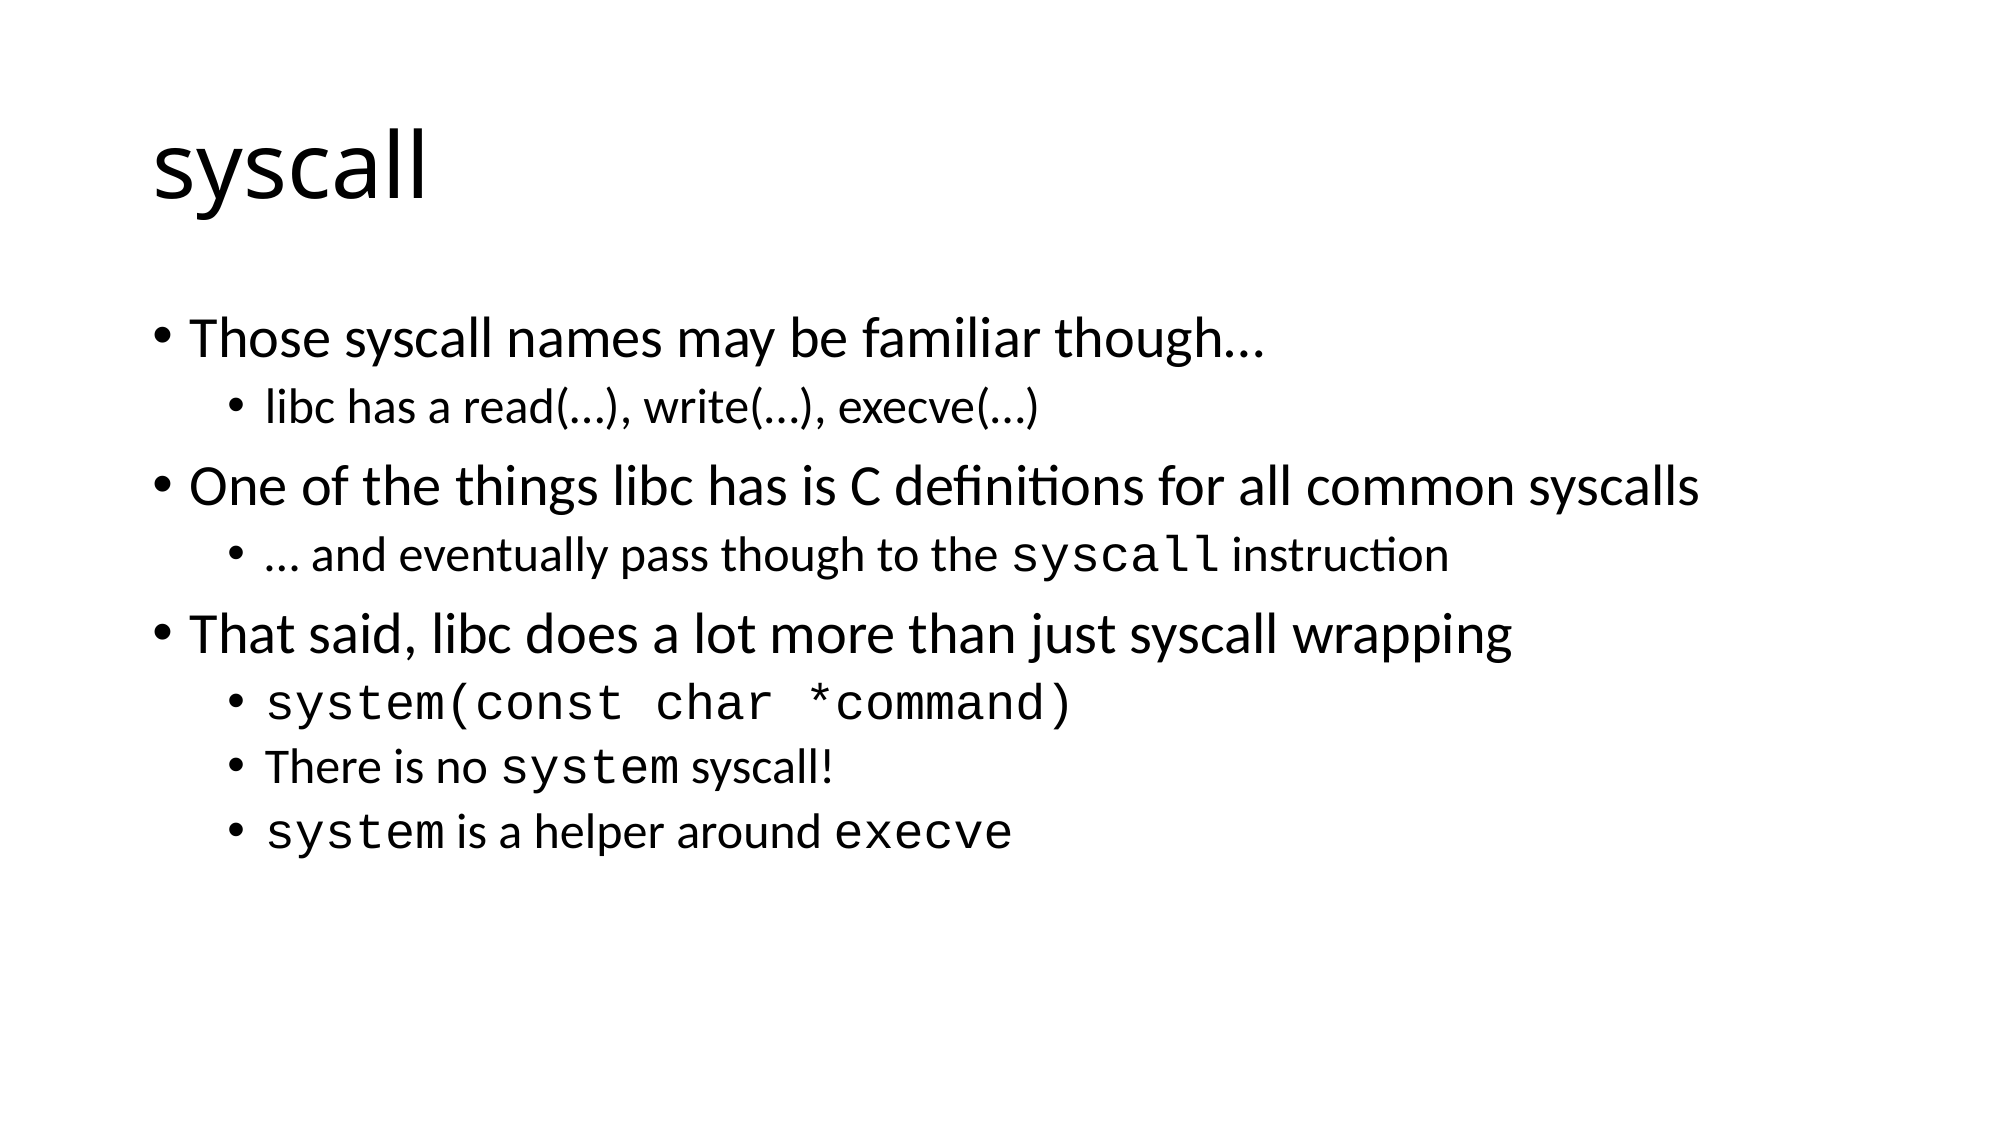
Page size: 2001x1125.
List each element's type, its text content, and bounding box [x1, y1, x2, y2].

title syscall [137, 59, 1863, 278]
list Those syscall names may be familiar though… libc has a read(…), write(…), execve(…) One of the things libc has is C definitions for all common syscalls … and eventually pass though to the syscall instruction That said, libc does a lot more than just syscall wrapping system(const char *command) There is no system syscall! system is a helper around execve [137, 299, 1863, 1014]
